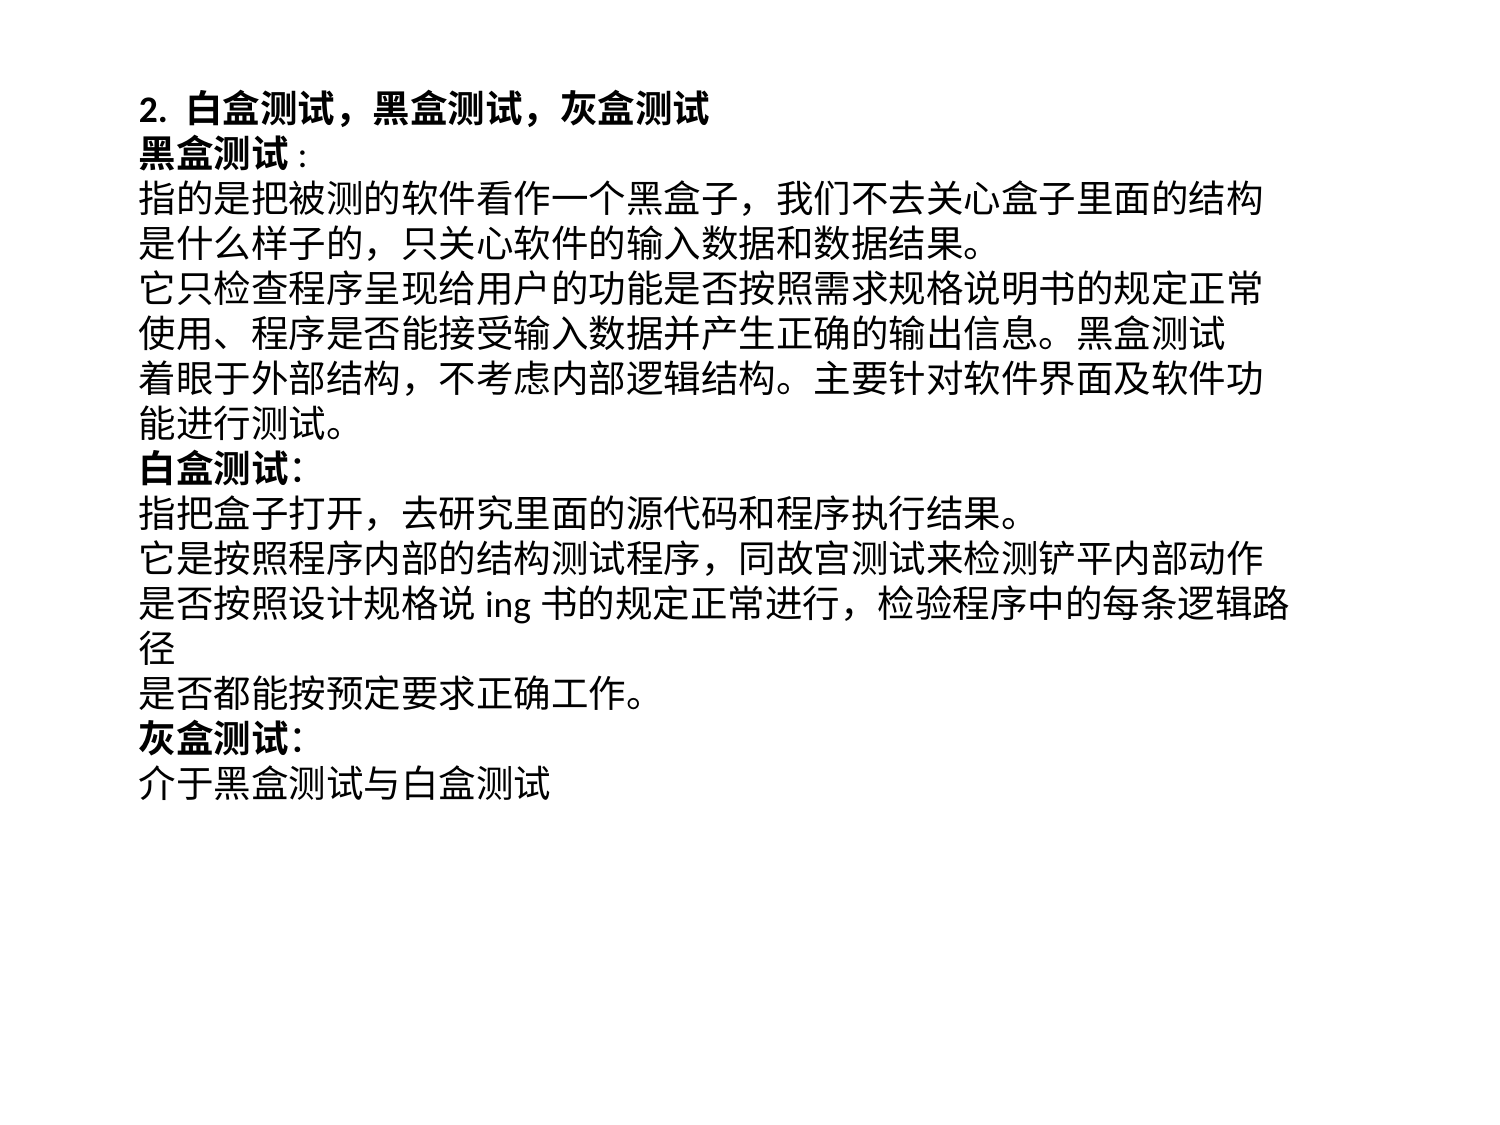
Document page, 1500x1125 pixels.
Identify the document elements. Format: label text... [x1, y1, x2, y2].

text_box 2. 白盒测试，黑盒测试，灰盒测试 黑盒测试: 指的是把被测的软件看作一个黑盒子，我们不去关心盒子里面的结构是什么样子的，只关心软件的输入数据和数据结果。 它只检查程序呈现给用户的功能是否按照需求规格说明书的规定正常使用、程序是否能接受输入数据并产生正确的输出信息。黑盒测试 着眼于外部结构，不考虑内部逻辑结构。主要针对软件界面及软件功能进行测试。 白盒测试： 指把盒子打开，去研究里面的源代码和程序执行结果。 它是按照程序内部的结构测试程序，同故宫测试来检测铲平内部动作是否按照设计规格说ing书的规定正常进行，检验程序中的每条逻辑路径 是否都能按预定要求正确工作。 灰盒测试： 介于黑盒测试与白盒测试 [123, 77, 1306, 813]
